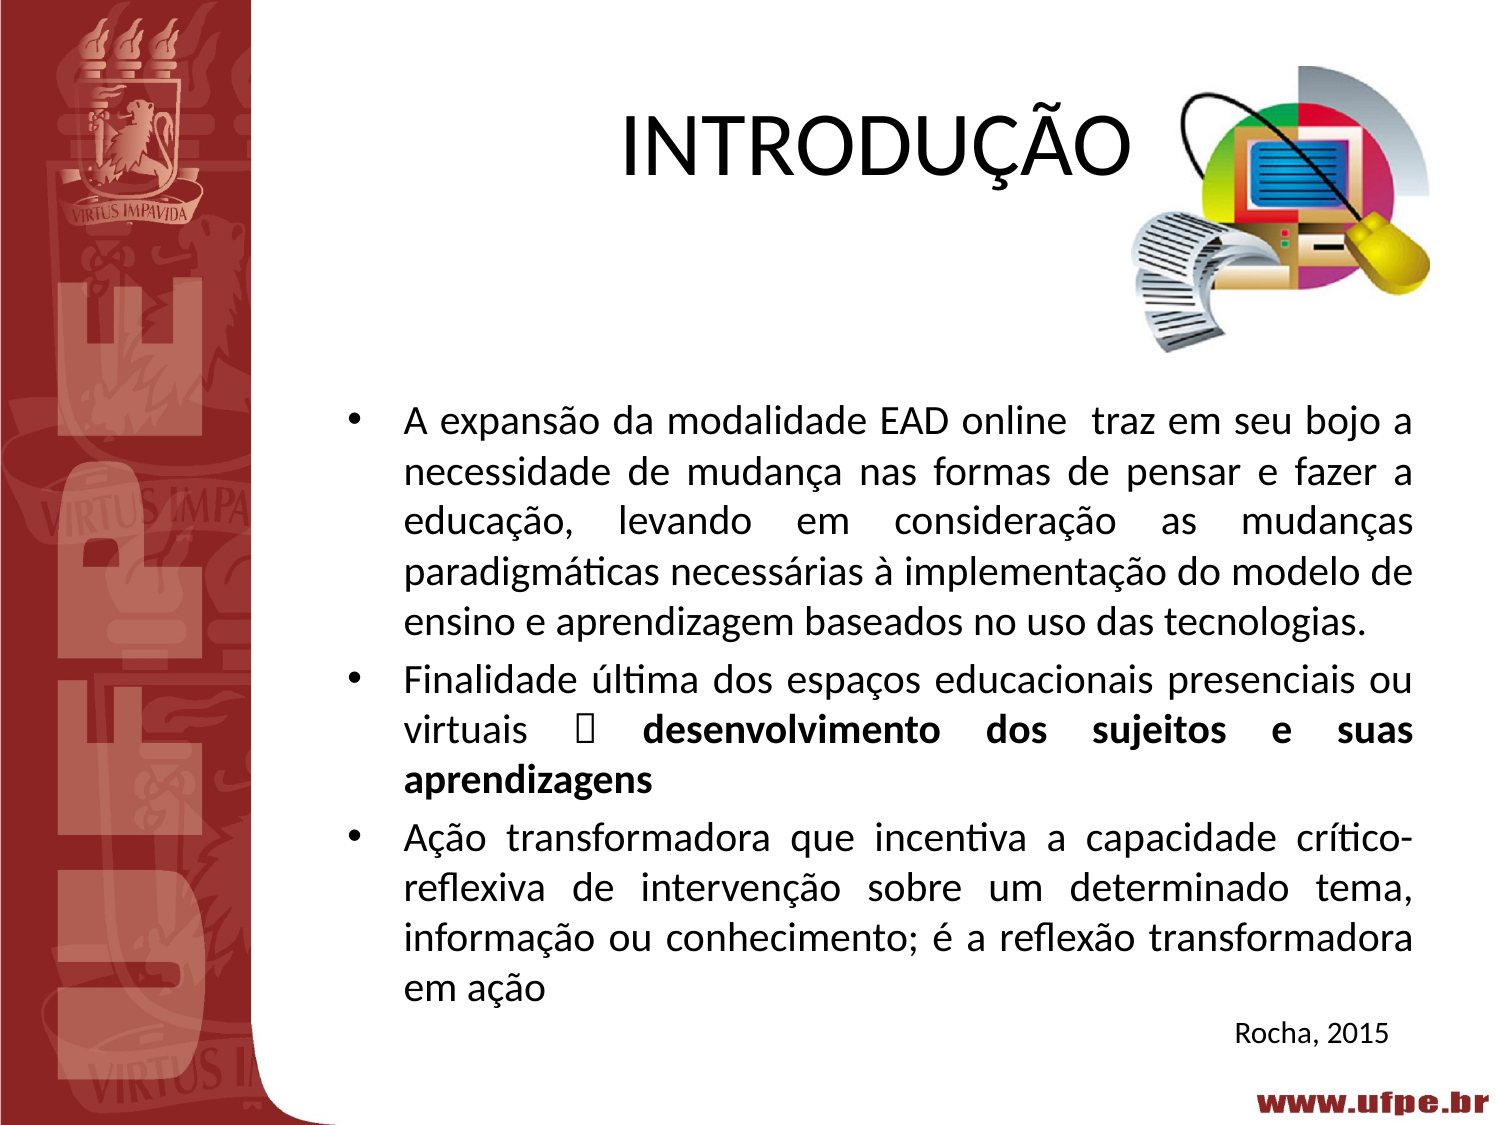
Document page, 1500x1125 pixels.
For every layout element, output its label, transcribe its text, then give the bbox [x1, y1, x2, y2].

title INTRODUÇÃO [327, 44, 1426, 233]
text_box Rocha, 2015 [1219, 1004, 1500, 1058]
picture [1430, 1058, 1500, 1125]
picture [0, 0, 1500, 1125]
list A expansão da modalidade EAD online traz em seu bojo a necessidade de mudança nas formas de pensar e fazer a educação, levando em consideração as mudanças paradigmáticas necessárias à implementação do modelo de ensino e aprendizagem baseados no uso das tecnologias. Finalidade última dos espaços educacionais presenciais ou virtuais  desenvolvimento dos sujeitos e suas aprendizagens Ação transformadora que incentiva a capacidade crítico-reflexiva de intervenção sobre um determinado tema, informação ou conhecimento; é a reflexão transformadora em ação [331, 385, 1430, 1125]
